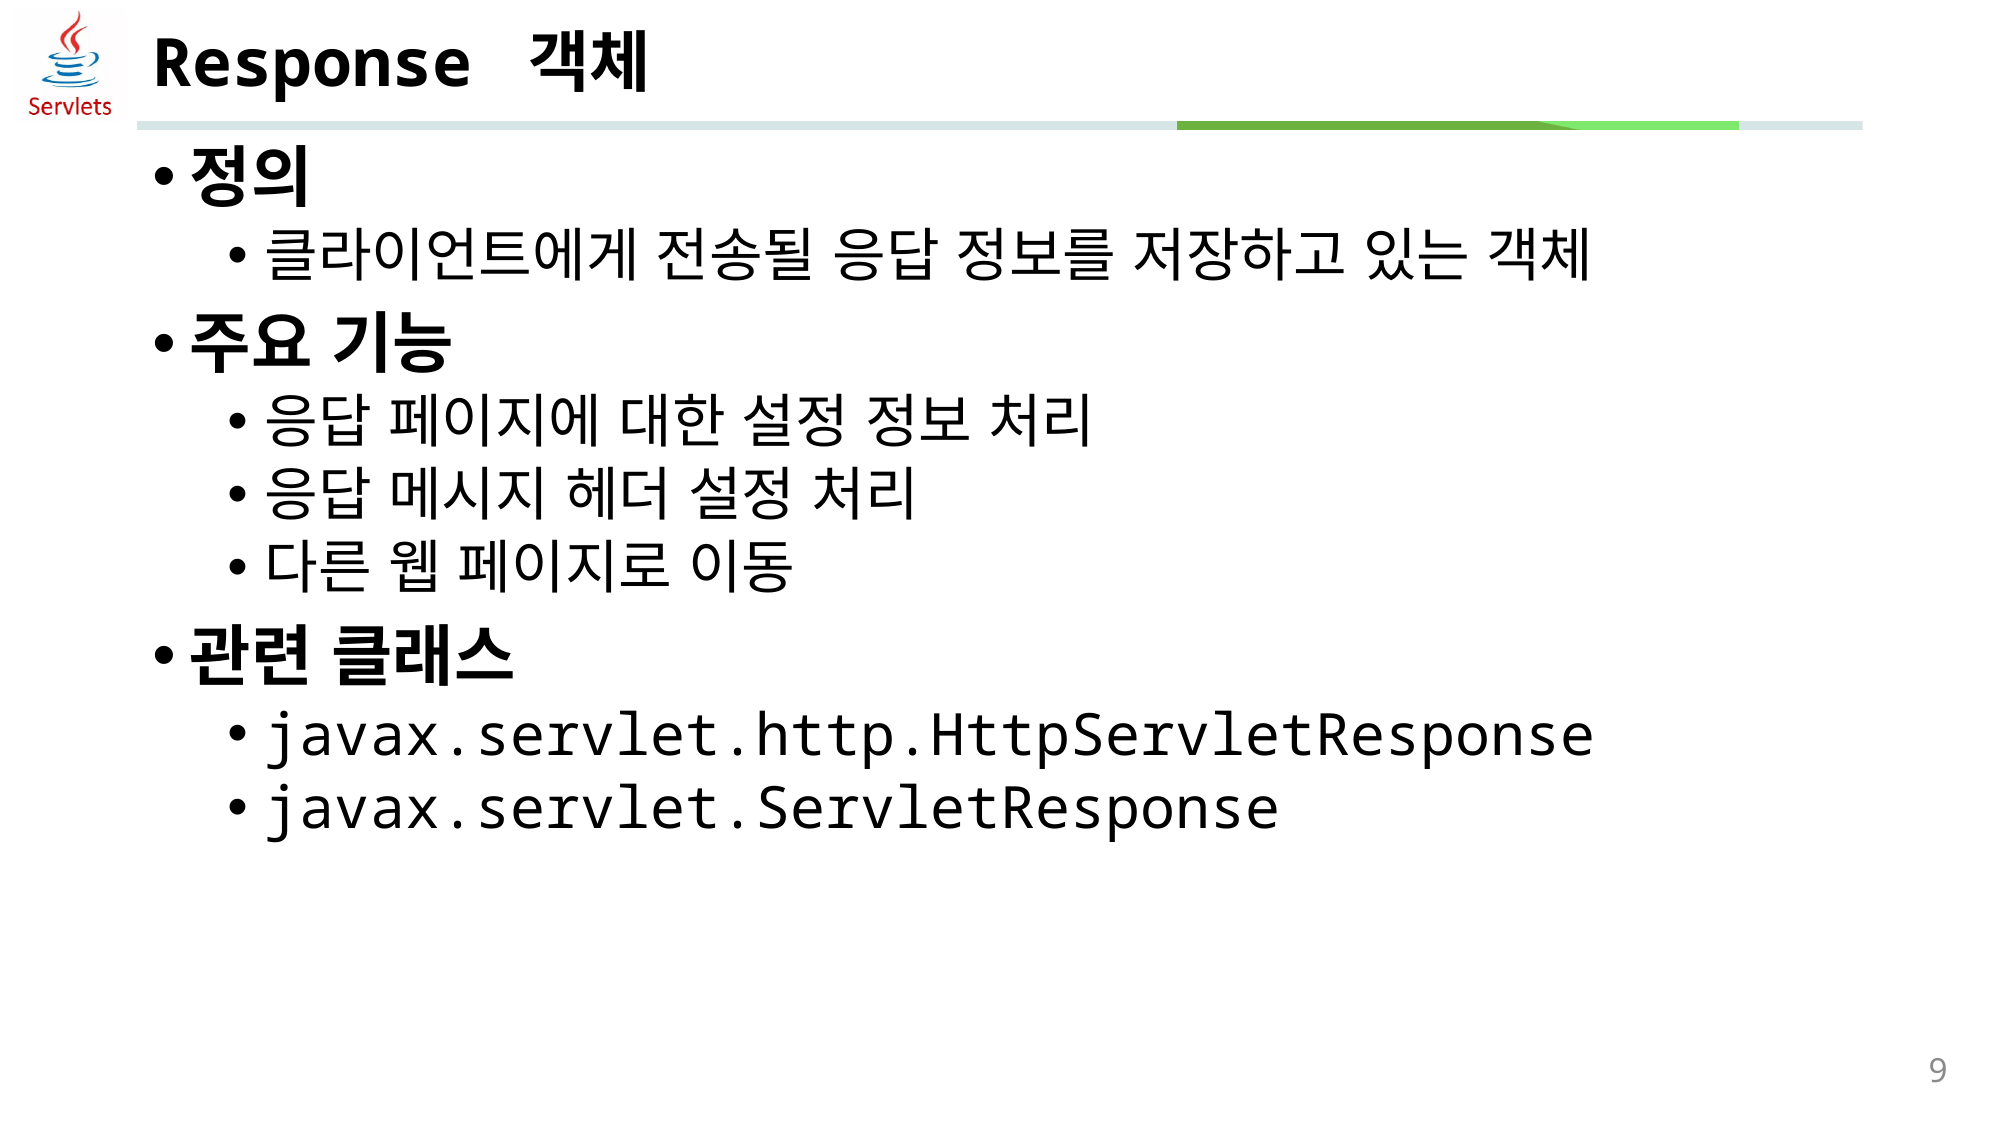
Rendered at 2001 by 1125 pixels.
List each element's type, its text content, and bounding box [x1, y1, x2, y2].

slide_number 9 [1877, 1041, 1963, 1102]
picture [137, 122, 1863, 130]
title Response 객체 [137, 8, 1863, 122]
list 정의 클라이언트에게 전송될 응답 정보를 저장하고 있는 객체 주요 기능 응답 페이지에 대한 설정 정보 처리 응답 메시지 헤더 설정 처리 다른 웹 페이지로 이동 관련 클래스 javax.servlet.http.HttpServletResponse javax.servlet.ServletResponse [137, 136, 1863, 1014]
picture [13, 8, 126, 122]
